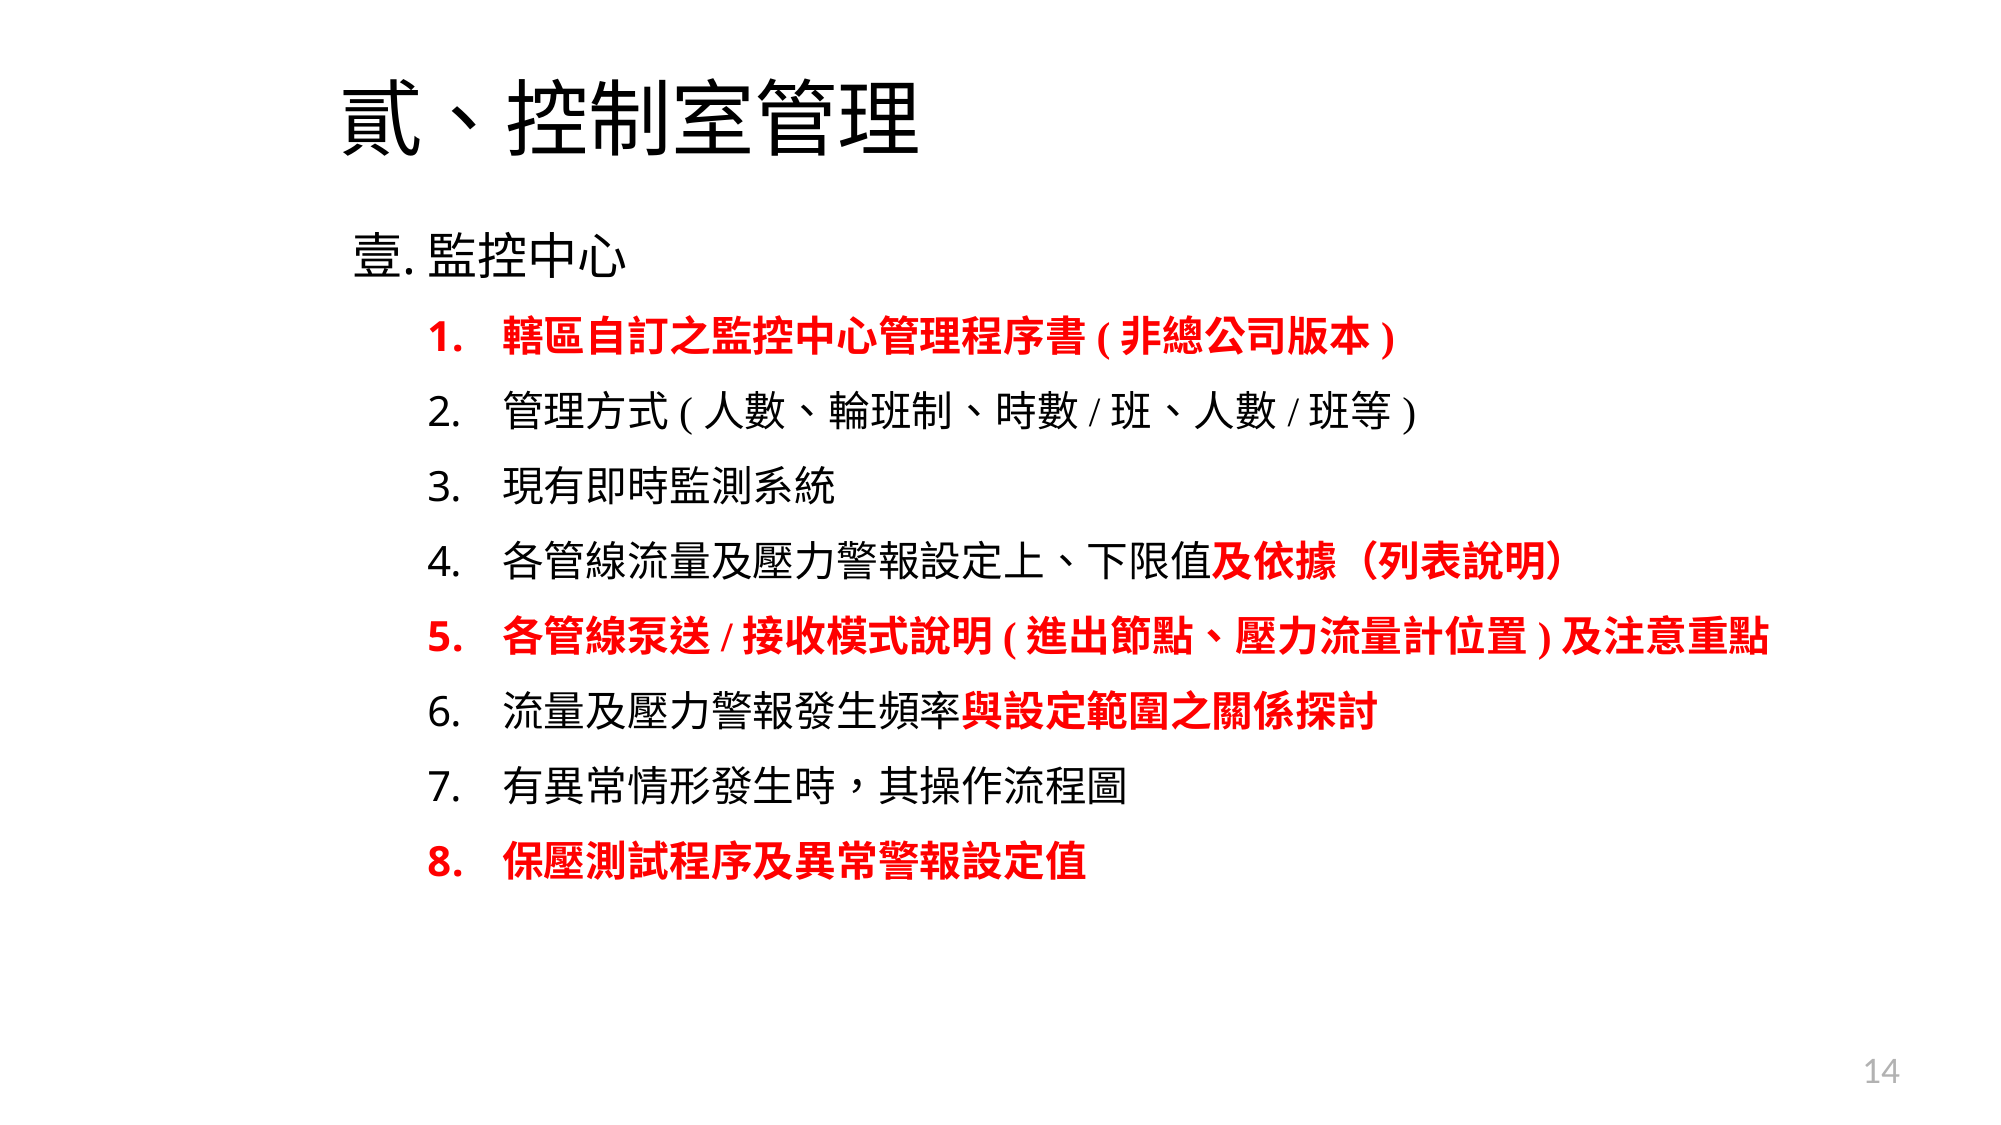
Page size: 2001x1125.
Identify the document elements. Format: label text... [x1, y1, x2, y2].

title 貳、控制室管理 [337, 65, 1482, 187]
text_box 監控中心 轄區自訂之監控中心管理程序書(非總公司版本) 管理方式(人數、輪班制、時數/班、人數/班等) 現有即時監測系統 各管線流量及壓力警報設定上、下限值及依據（列表說明） 各管線泵送/接收模式說明(進出節點、壓力流量計位置)及注意重點 流量及壓力警報發生頻率與設定範圍之關係探討 有異常情形發生時，其操作流程圖 保壓測試程序及異常警報設定值 [337, 187, 1838, 893]
slide_number 14 [1440, 1046, 1900, 1092]
